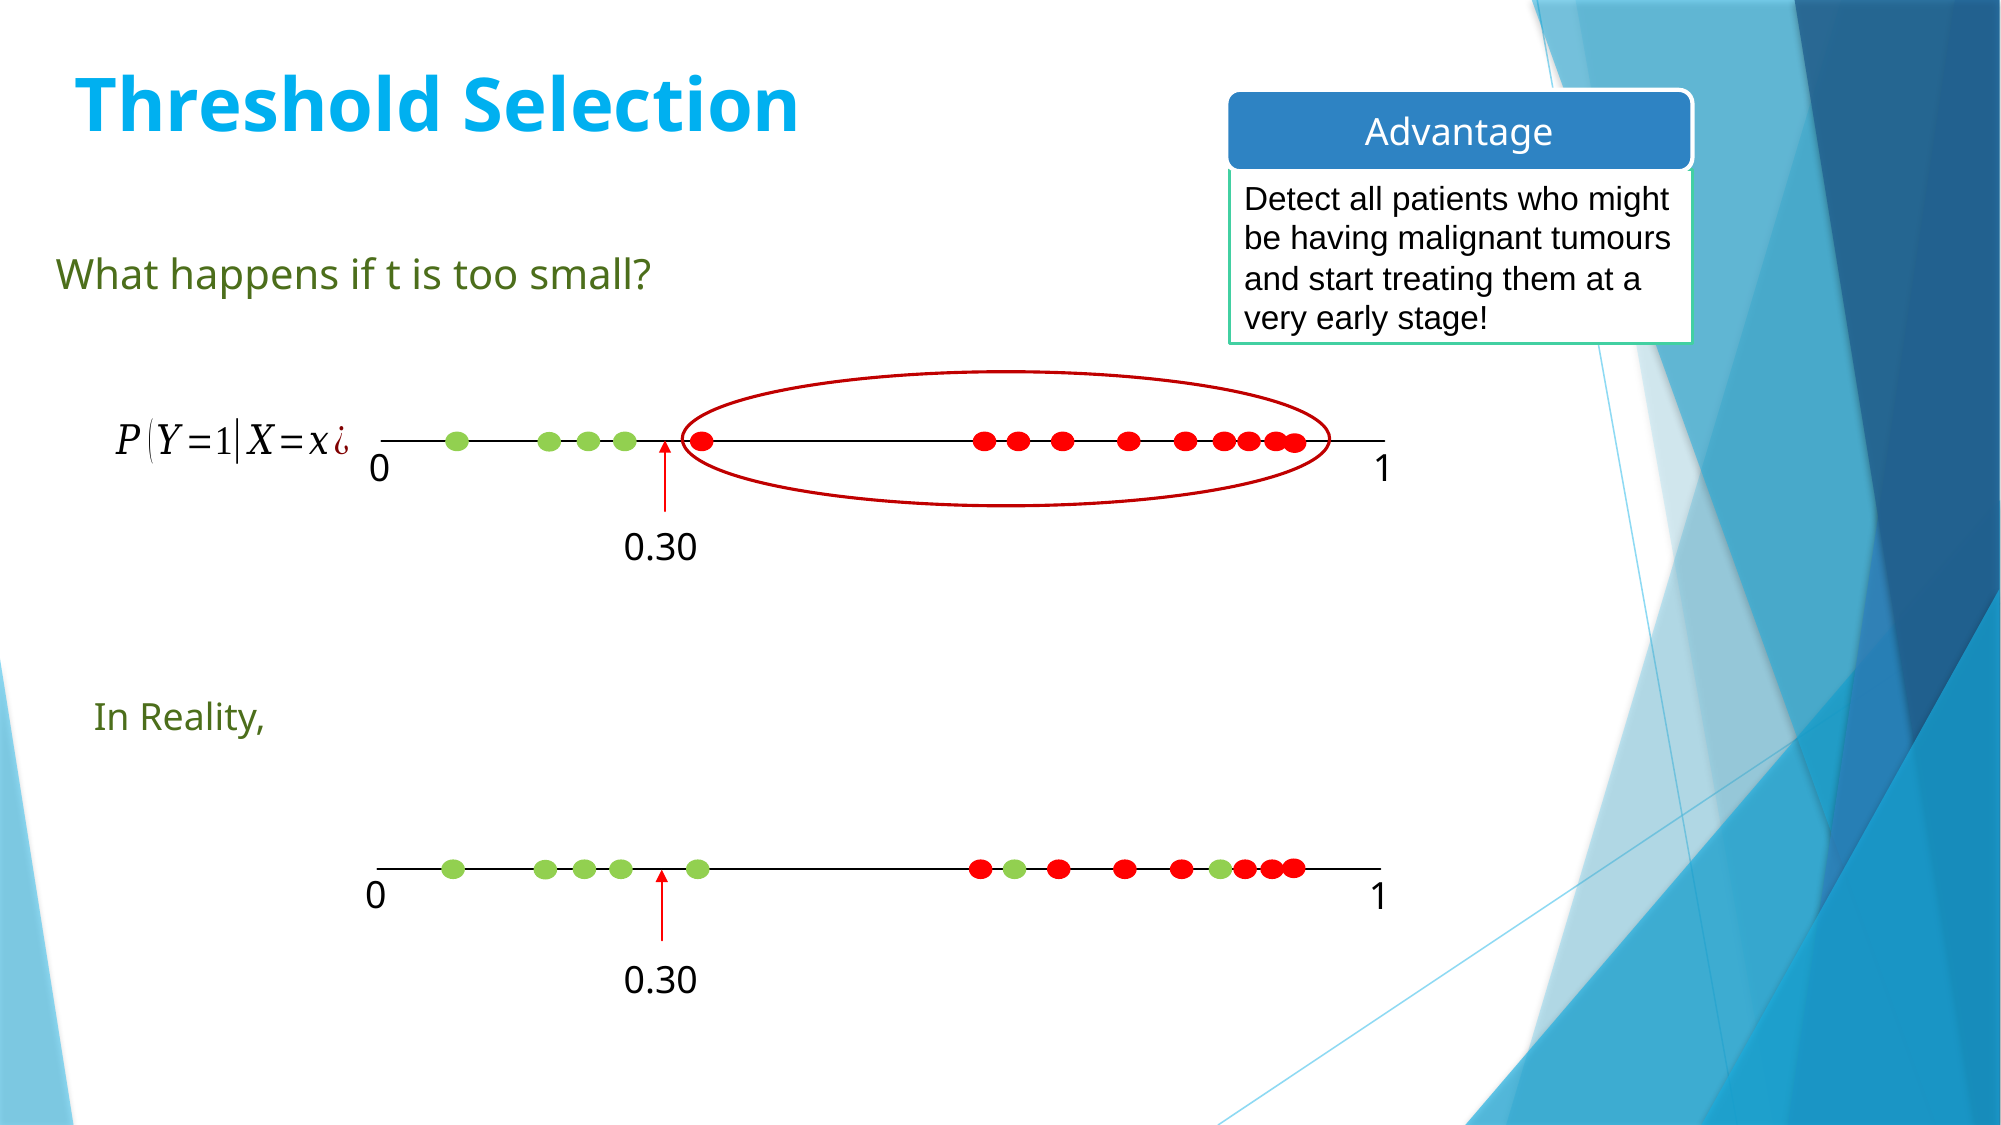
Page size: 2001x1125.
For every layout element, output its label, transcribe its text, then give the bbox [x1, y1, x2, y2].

text_box [443, 430, 471, 440]
text_box Detect all patients who might be having malignant tumours and start treating them at a very early stage! [1228, 168, 1694, 345]
text_box [1168, 857, 1195, 868]
text_box [1258, 857, 1282, 868]
text_box [607, 857, 635, 868]
text_box [1231, 857, 1259, 868]
text_box 1 [1354, 864, 1407, 925]
text_box 0 [354, 436, 406, 497]
text_box [1207, 857, 1233, 868]
text_box 0.30 [608, 948, 715, 1009]
text_box [1111, 857, 1139, 868]
text_box [684, 450, 1327, 508]
text_box [967, 857, 994, 868]
text_box [532, 858, 559, 868]
text_box 1 [1358, 436, 1411, 497]
text_box [1001, 857, 1028, 868]
text_box [684, 857, 711, 868]
text_box [536, 878, 555, 882]
text_box [611, 430, 638, 440]
text_box [539, 450, 559, 454]
text_box 0 [350, 864, 402, 924]
text_box In Reality, [79, 685, 281, 746]
text_box [680, 370, 1332, 440]
title Threshold Selection [59, 49, 1940, 155]
text_box Advantage [1224, 87, 1695, 174]
text_box [575, 430, 602, 440]
text_box 0.30 [608, 515, 715, 576]
text_box [536, 430, 563, 440]
text_box What happens if t is too small? [40, 239, 667, 305]
text_box [1280, 856, 1308, 868]
text_box [439, 857, 467, 868]
text_box [571, 857, 598, 868]
text_box [1045, 857, 1072, 868]
